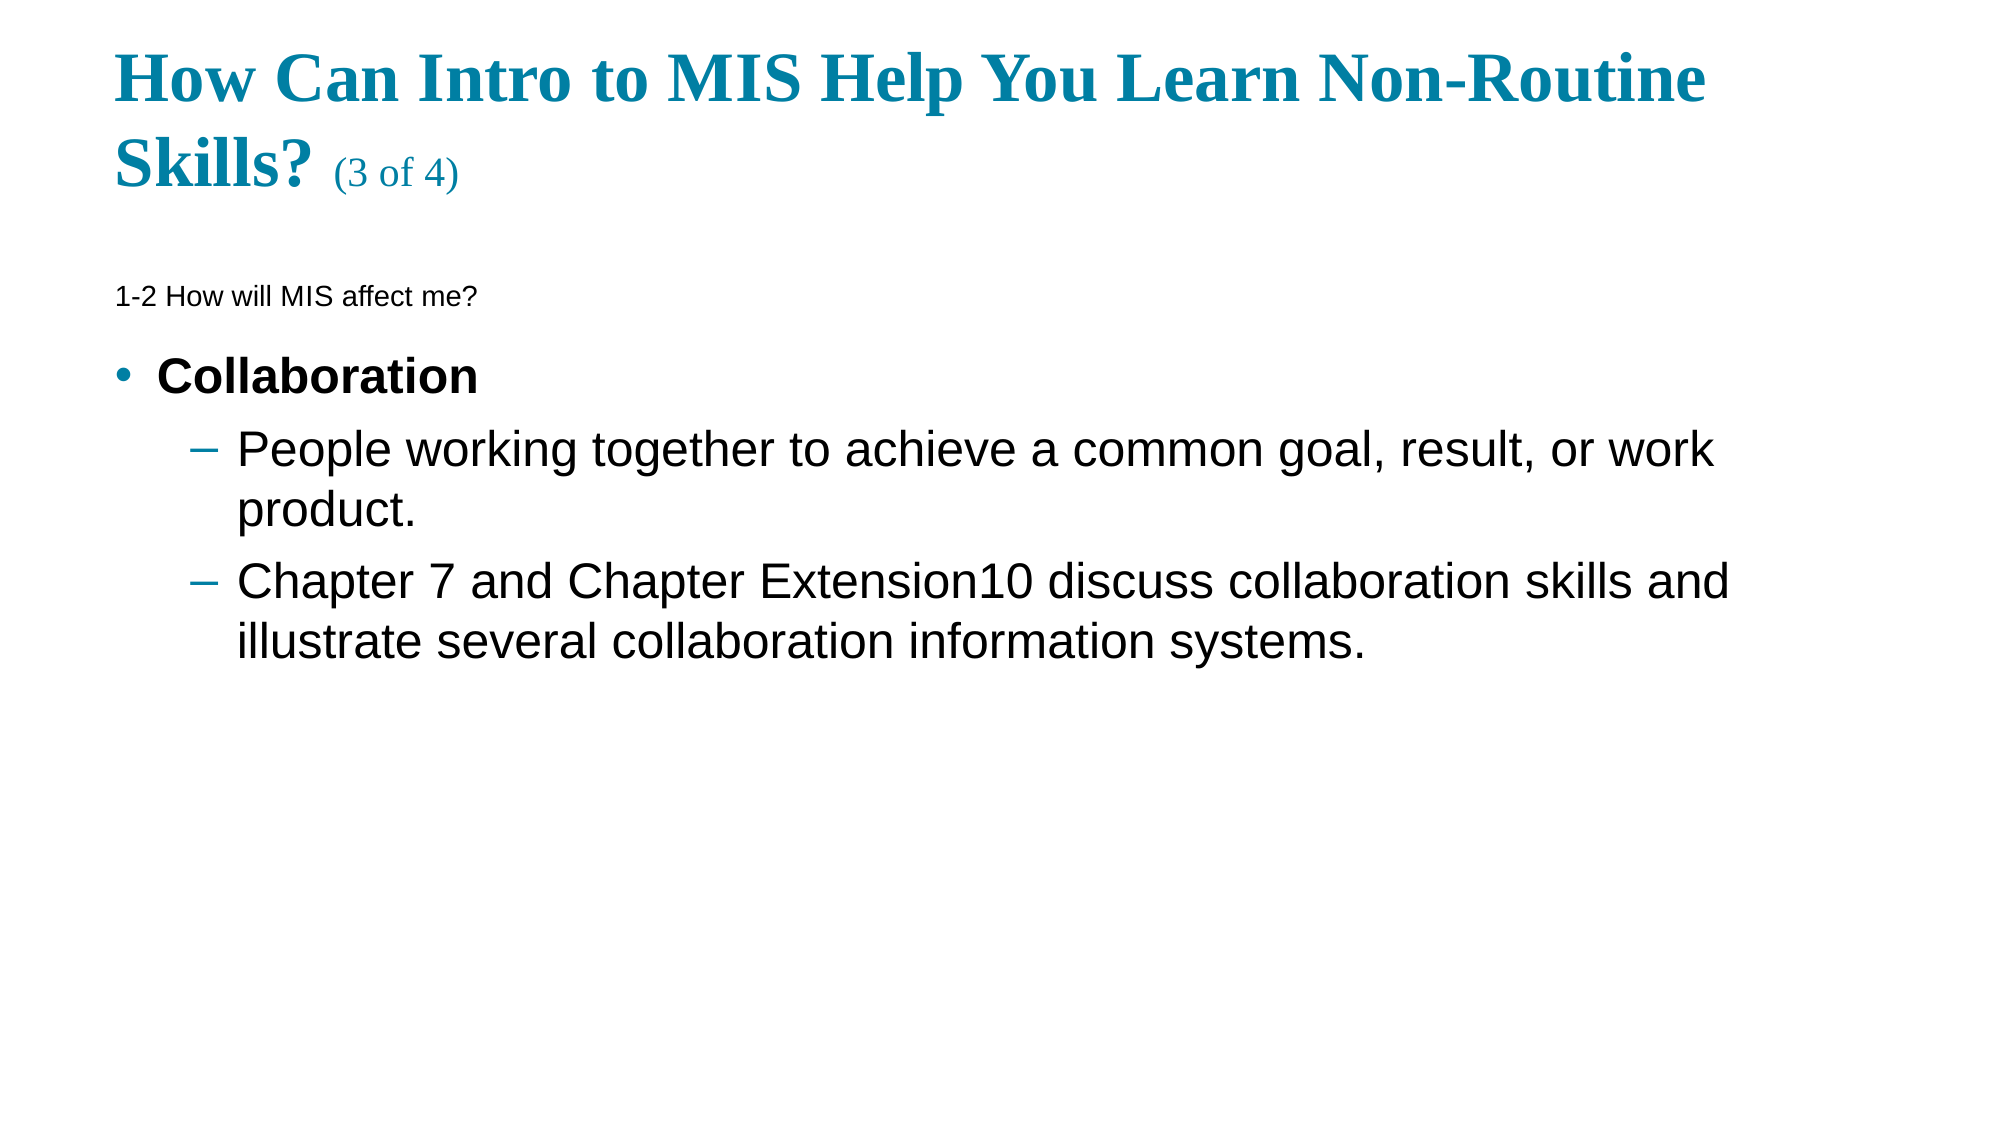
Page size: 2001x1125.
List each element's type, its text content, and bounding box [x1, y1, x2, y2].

list 1-2 How will M I S affect me? Collaboration People working together to achieve a common goal, result, or work product. Chapter 7 and Chapter Extension10 discuss collaboration skills and illustrate several collaboration information systems. [99, 262, 1900, 1005]
title How Can Intro to M I S Help You Learn Non-Routine Skills? (3 of 4) [99, 35, 1900, 216]
